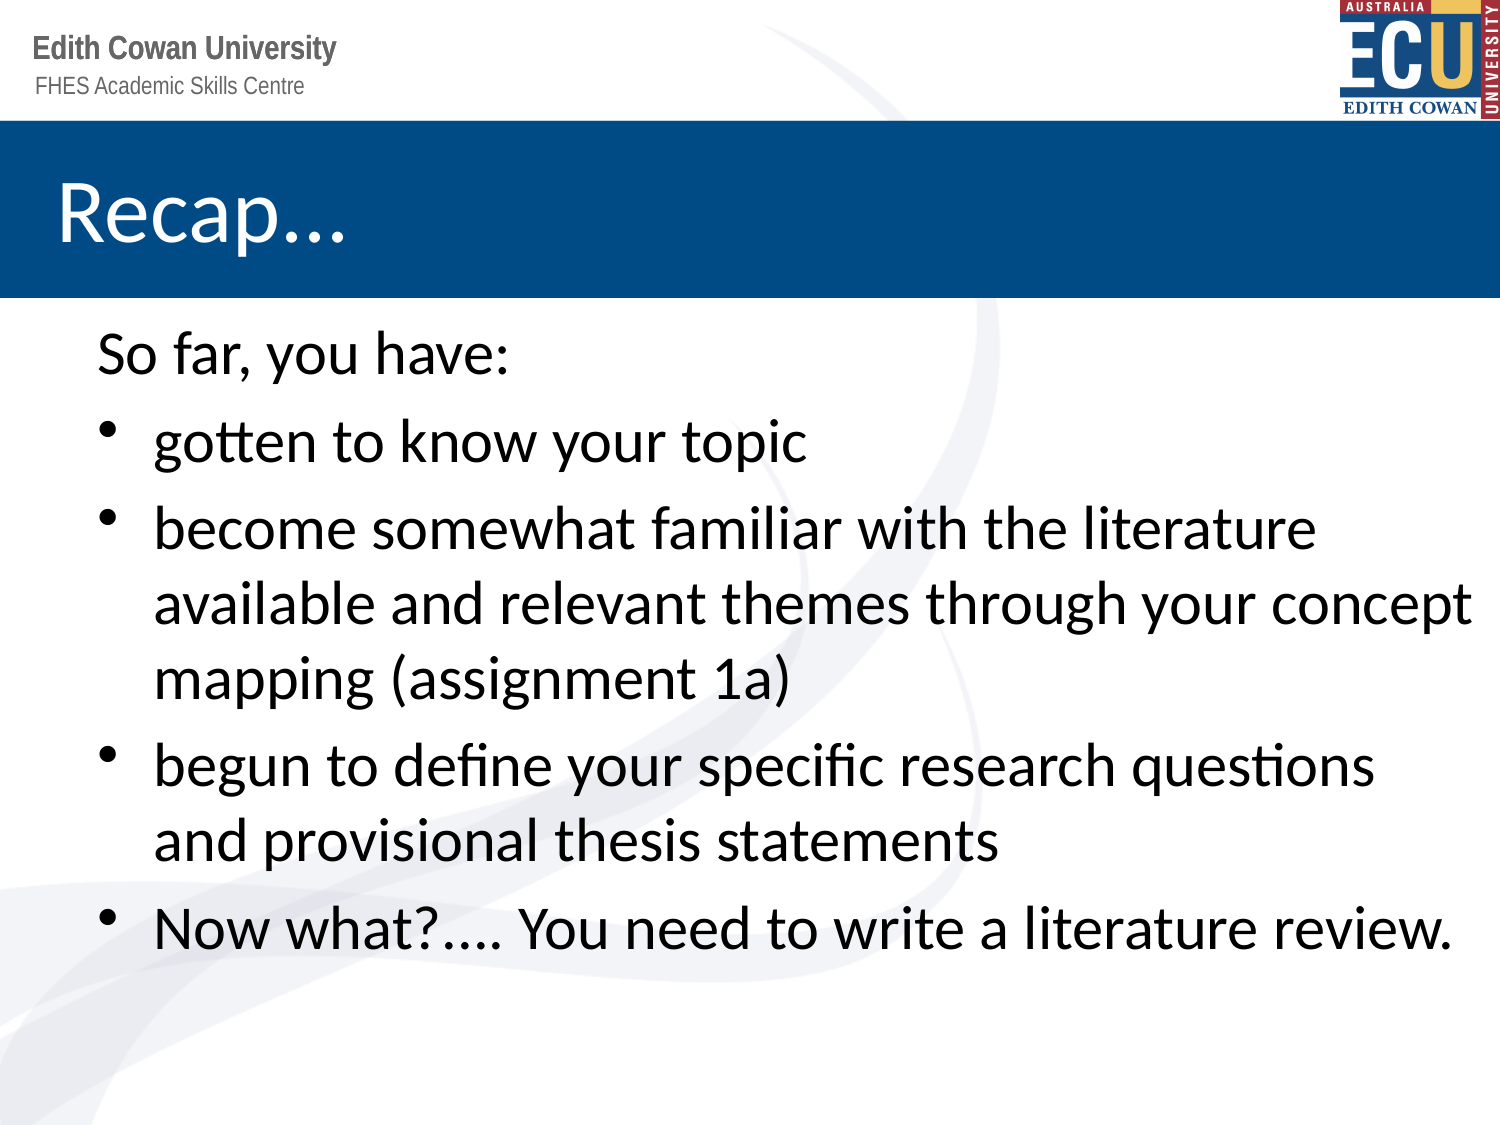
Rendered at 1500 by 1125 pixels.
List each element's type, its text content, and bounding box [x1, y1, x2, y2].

picture [1340, 0, 1500, 119]
picture [0, 298, 1043, 1125]
picture [0, 0, 1043, 120]
title Recap... [40, 123, 1460, 289]
list So far, you have: gotten to know your topic become somewhat familiar with the literature available and relevant themes through your concept mapping (assignment 1a) begun to define your specific research questions and provisional thesis statements Now what?.... You need to write a literature review. [82, 304, 1500, 940]
